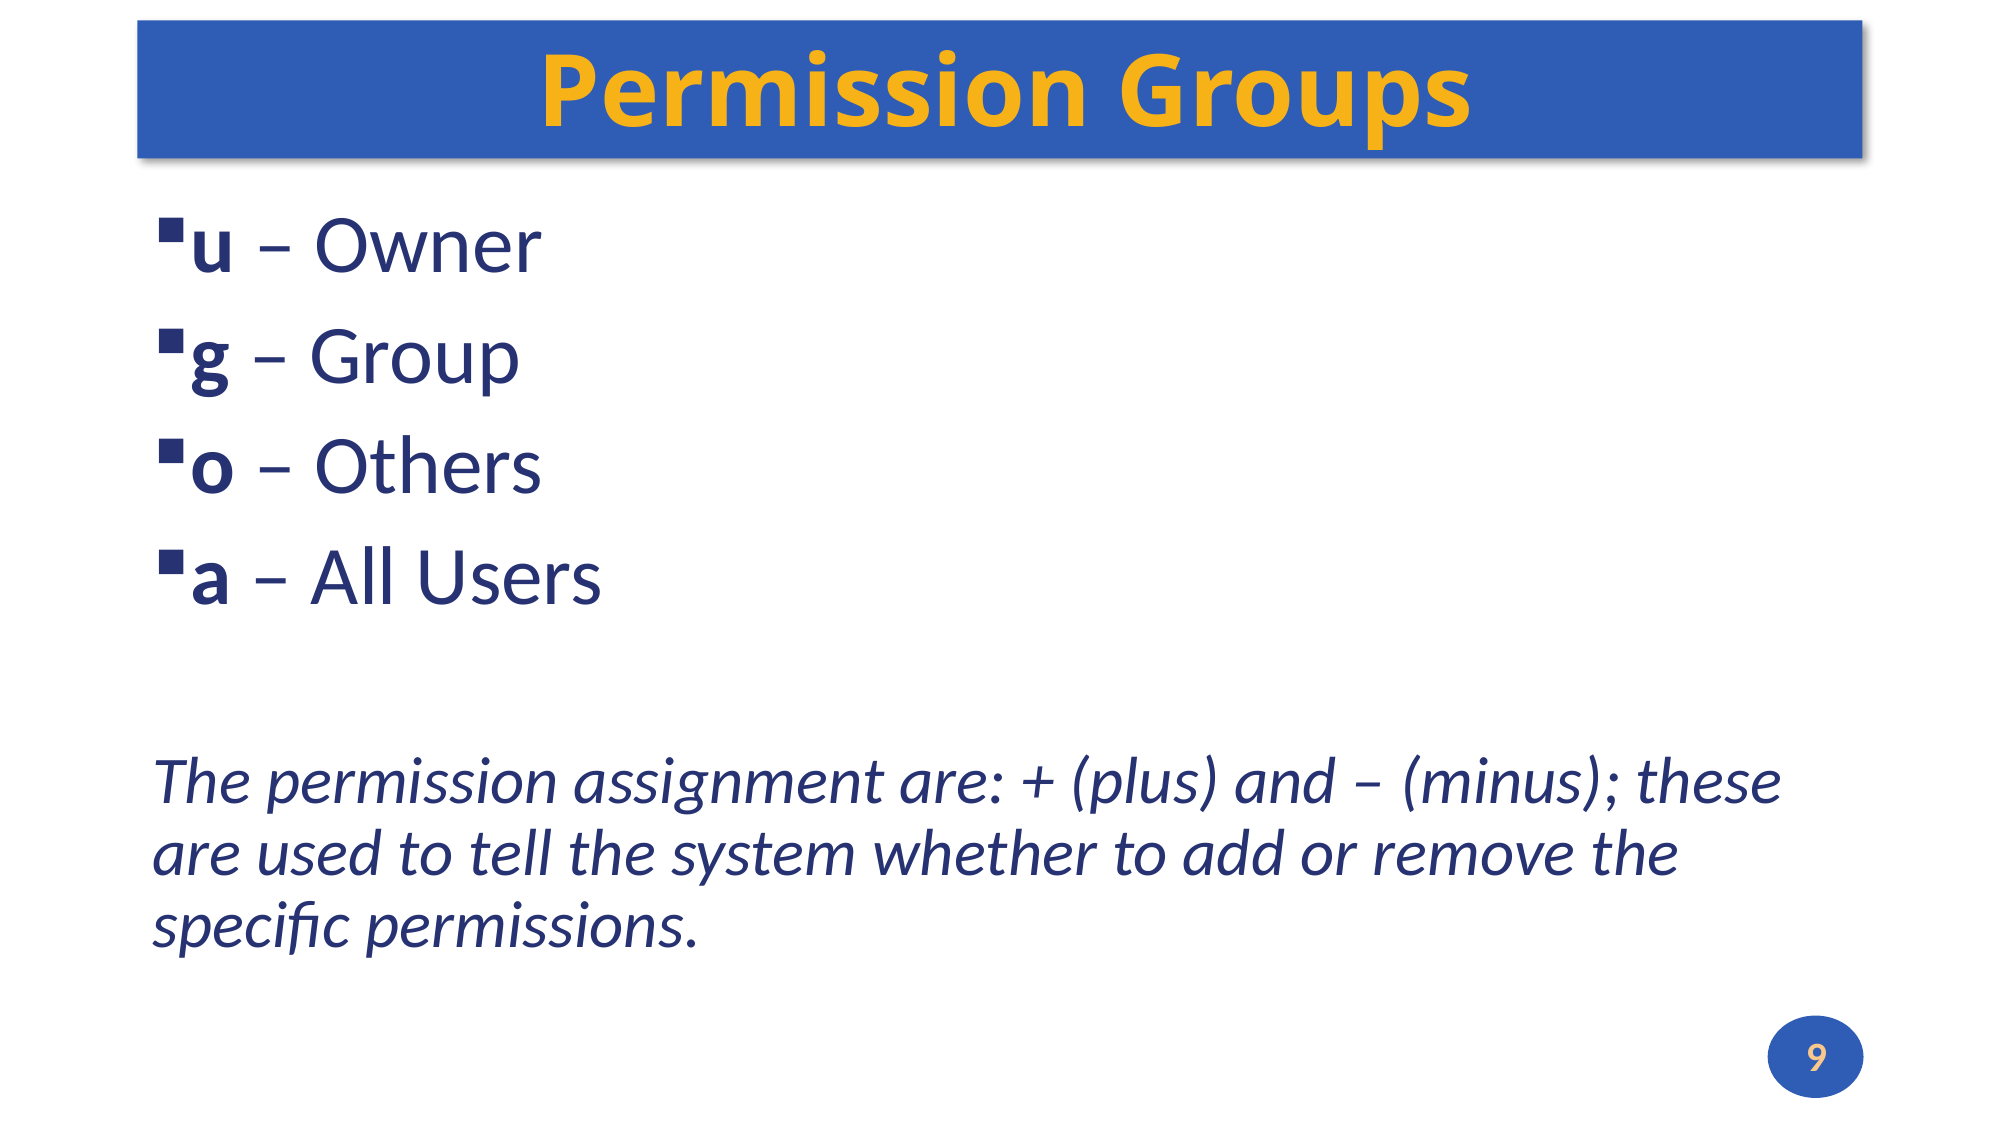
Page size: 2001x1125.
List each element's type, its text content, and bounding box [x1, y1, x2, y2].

title Permission Groups [137, 17, 1863, 156]
slide_number 9 [1767, 1015, 1866, 1095]
list u – Owner g – Group o – Others a – All Users The permission assignment are: + (plus) and – (minus); these are used to tell the system whether to add or remove the specific permissions. [137, 193, 1863, 1014]
